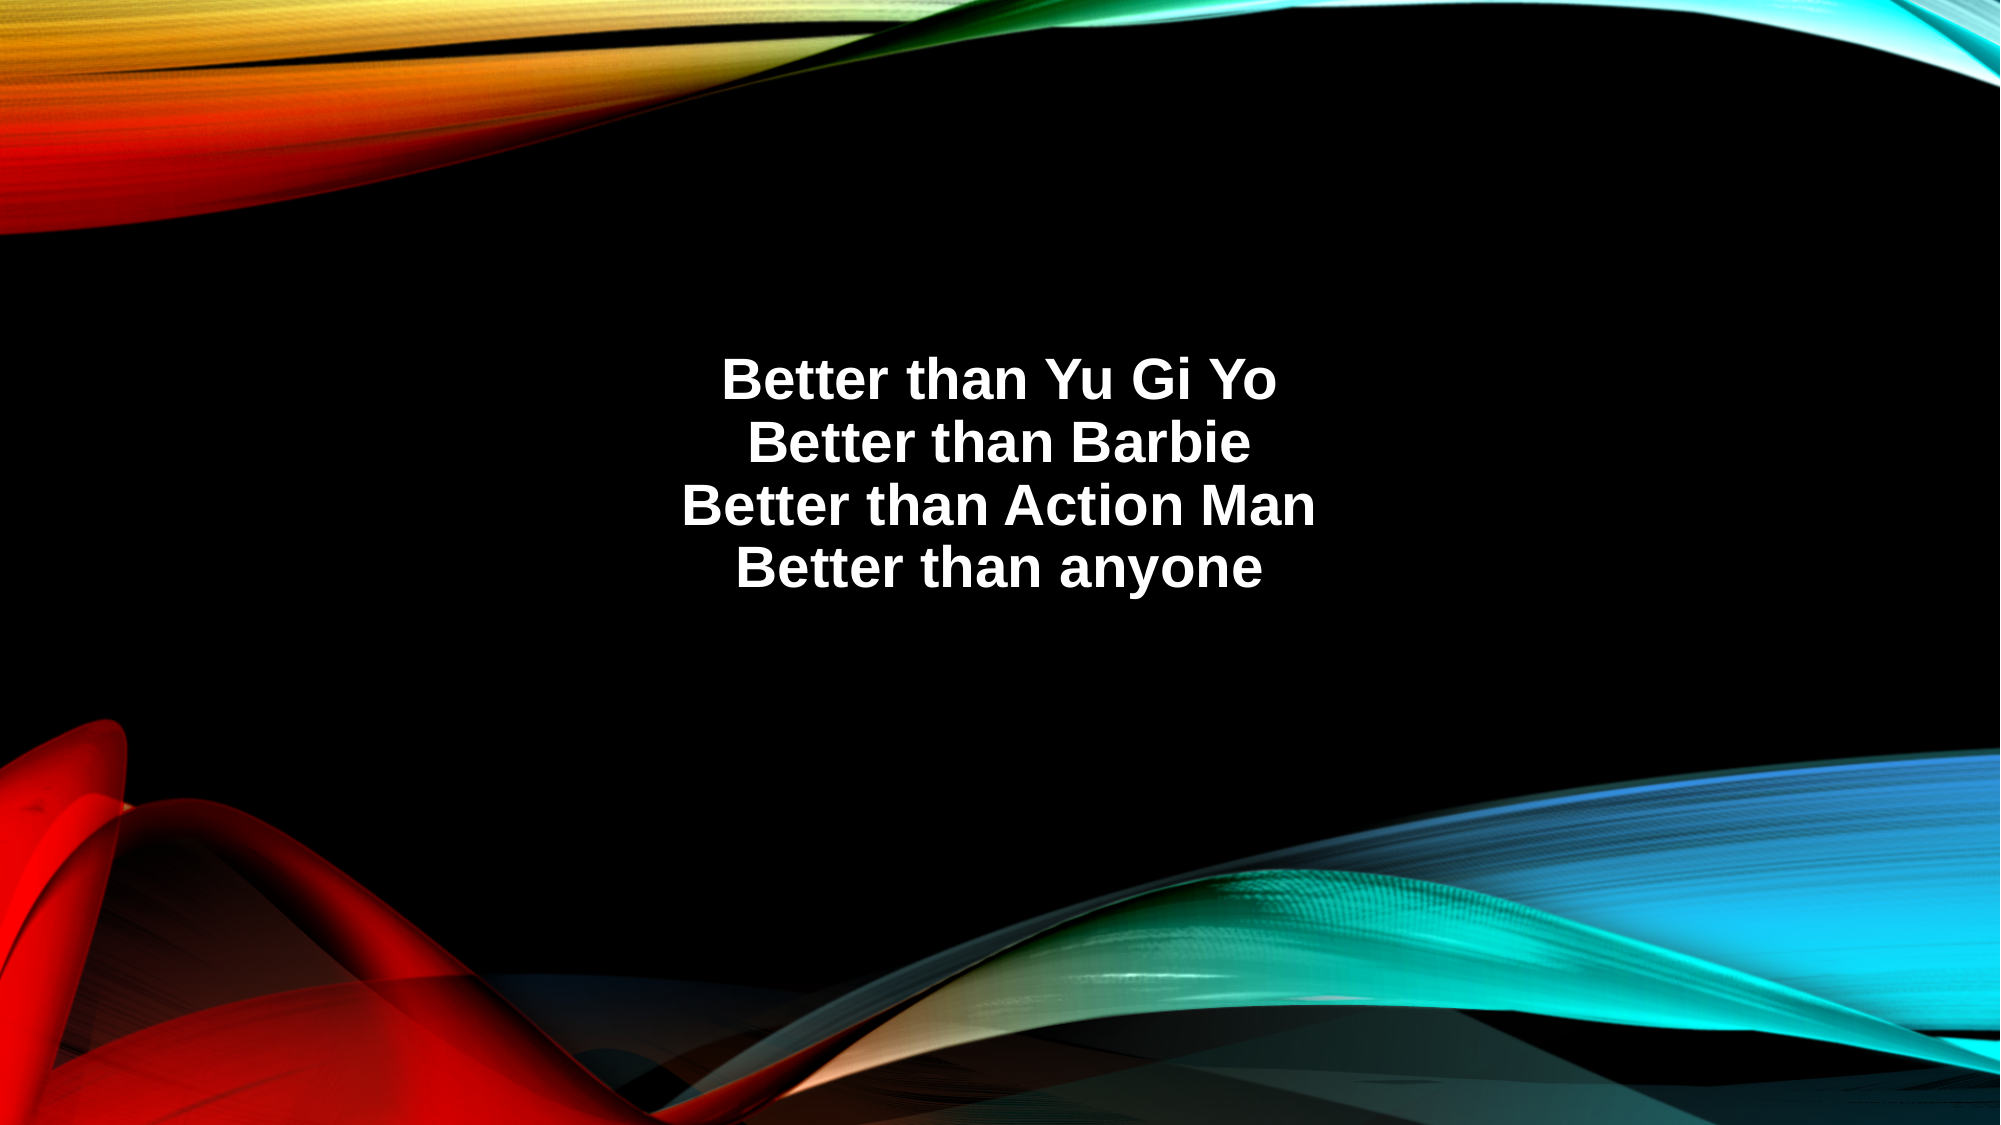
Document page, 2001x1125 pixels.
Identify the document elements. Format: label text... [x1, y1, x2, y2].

subtitle Better than Yu Gi Yo Better than Barbie Better than Action Man Better than anyone [0, 0, 2000, 1125]
